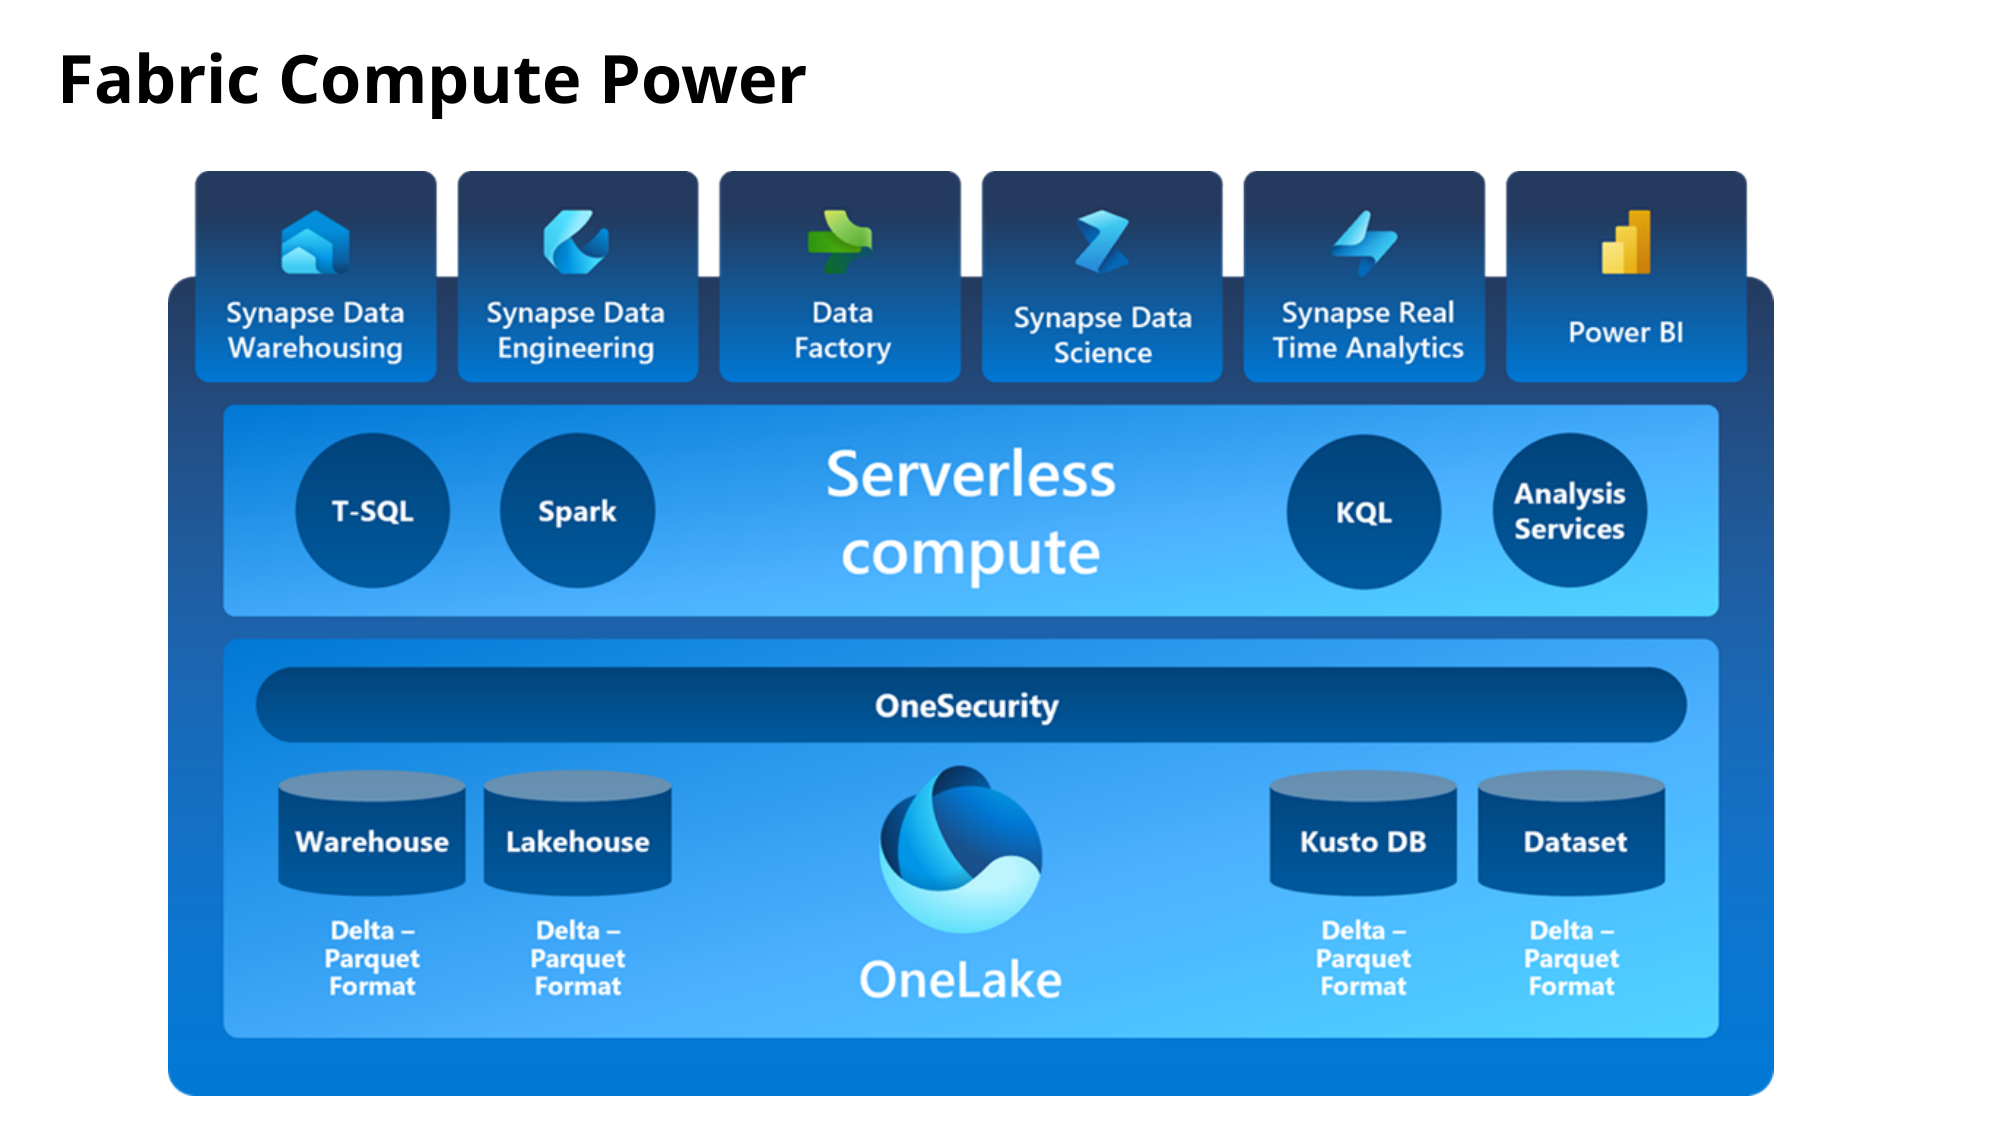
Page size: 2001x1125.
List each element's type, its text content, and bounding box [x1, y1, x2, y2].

text_box Fabric Compute Power [42, 29, 972, 125]
picture [168, 171, 1774, 1096]
